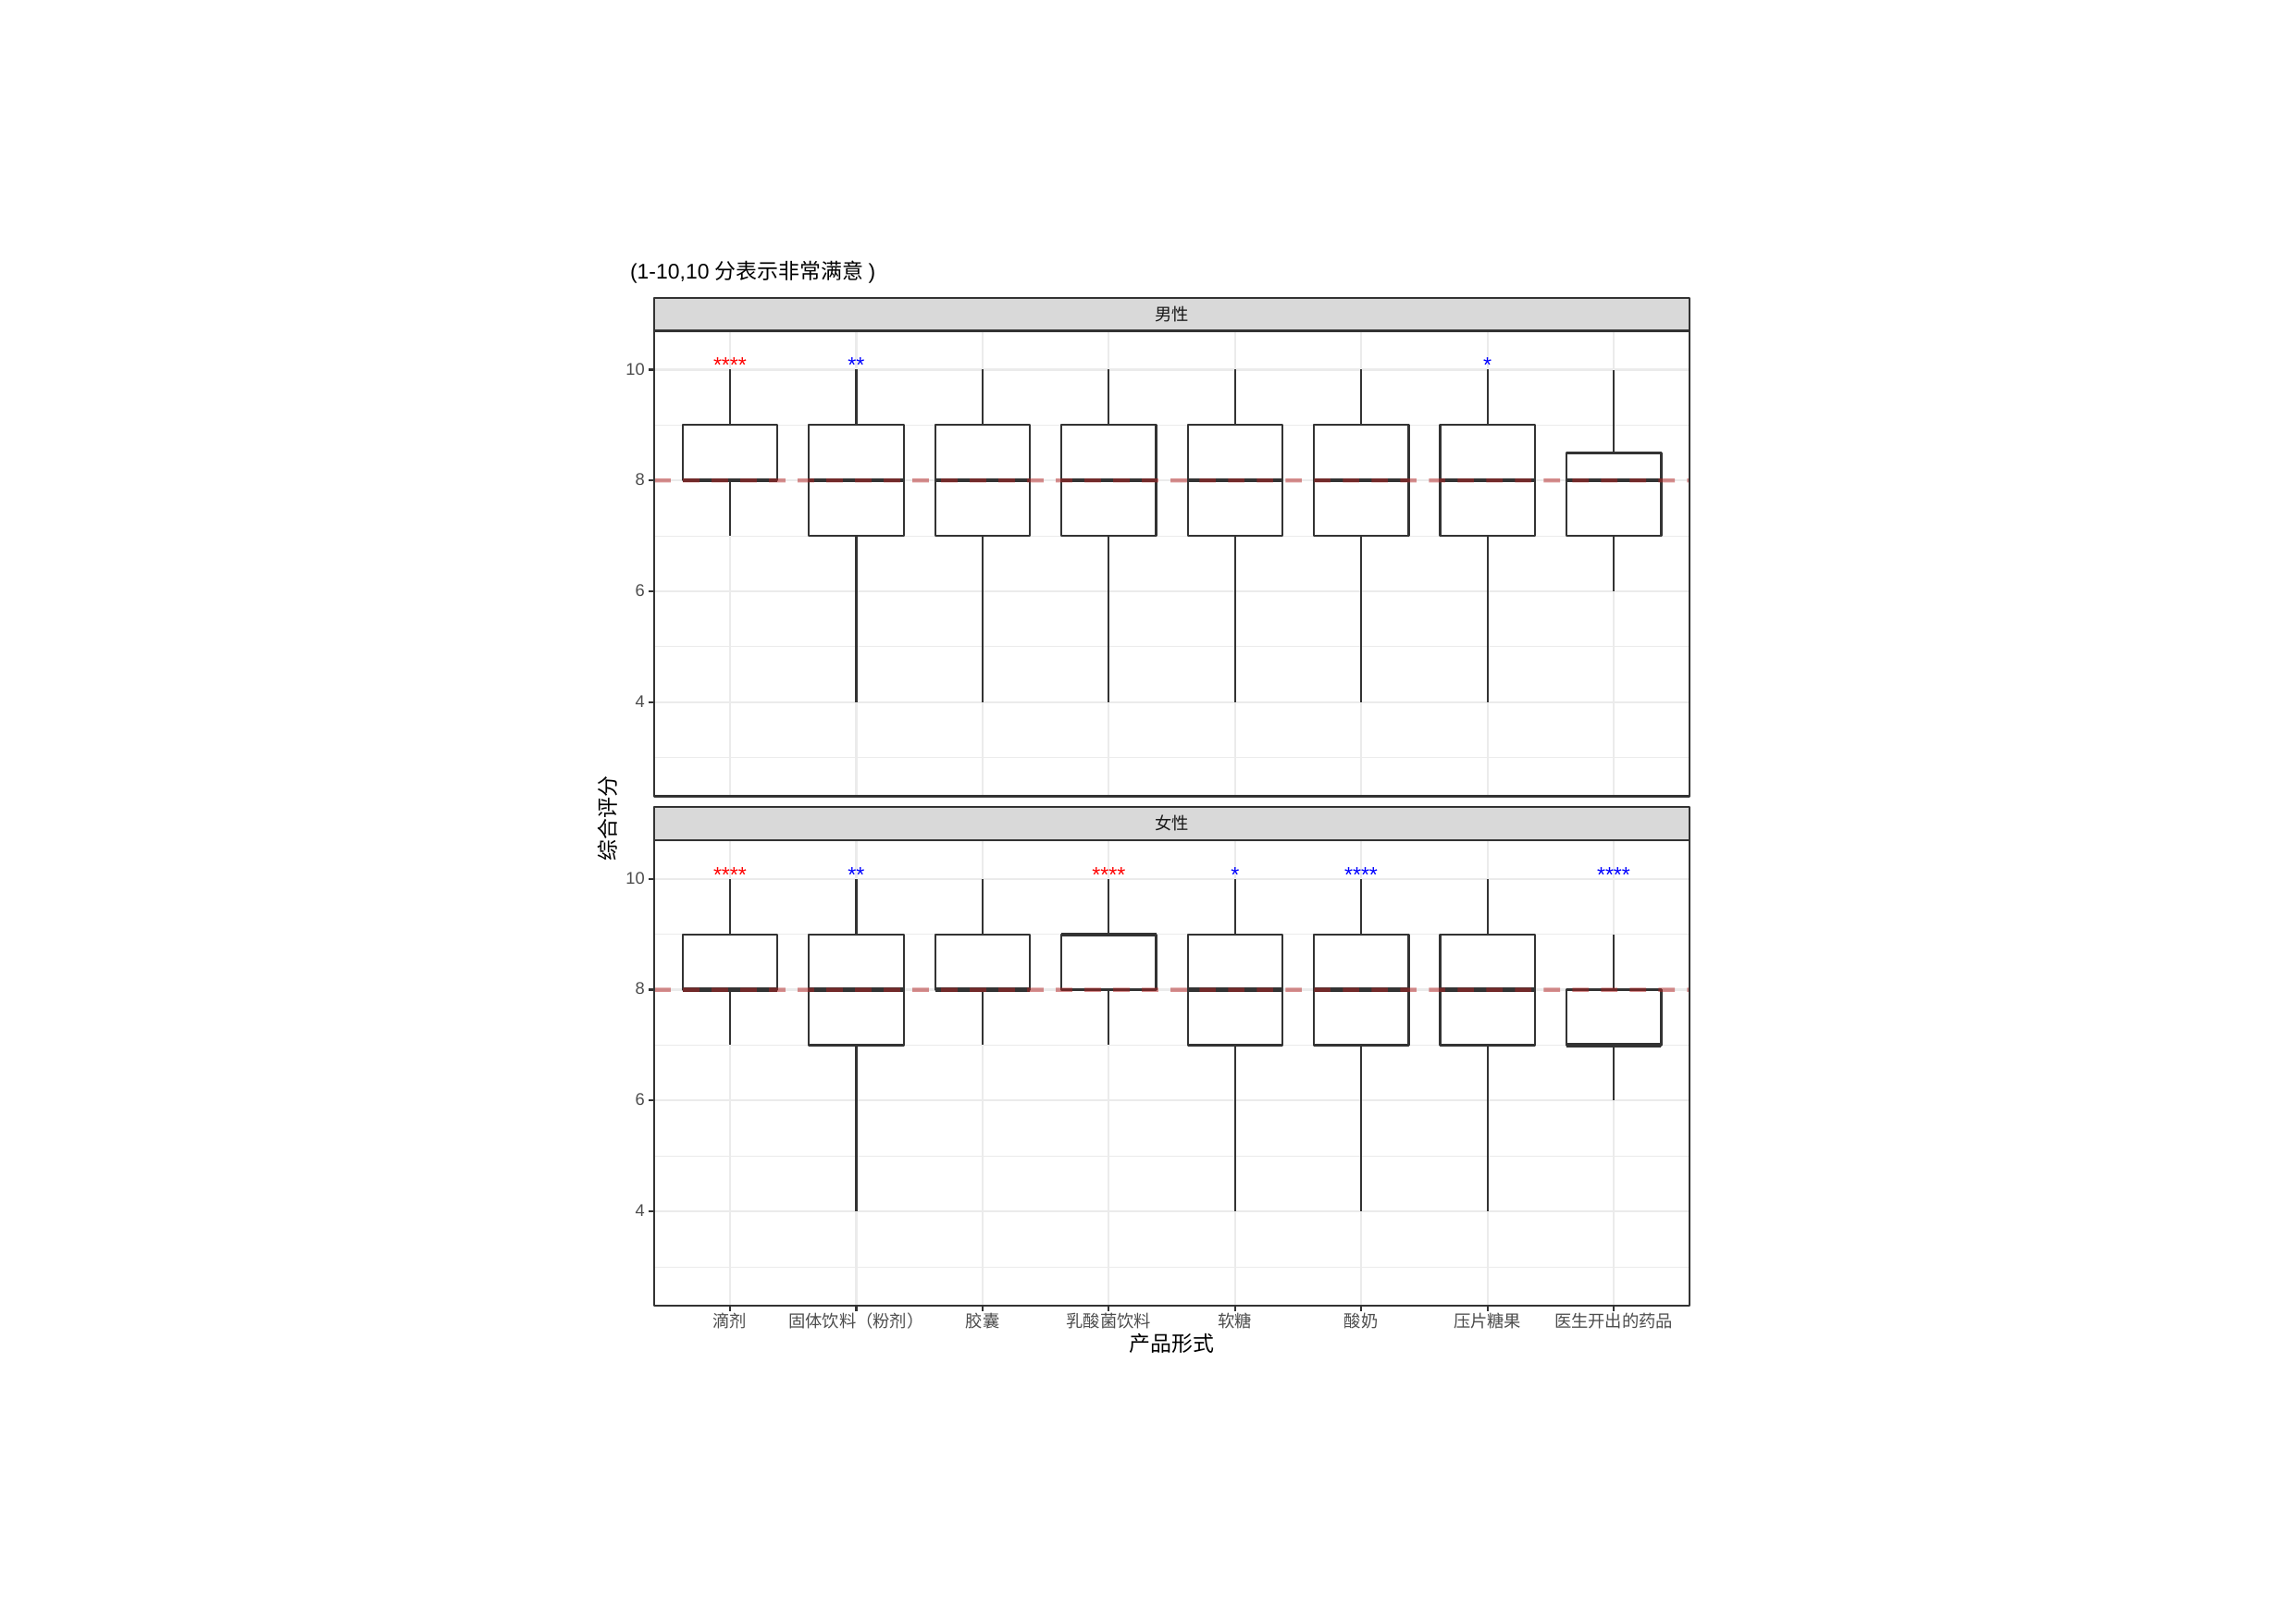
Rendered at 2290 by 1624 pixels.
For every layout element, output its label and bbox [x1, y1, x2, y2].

text_box [589, 256, 1701, 1368]
